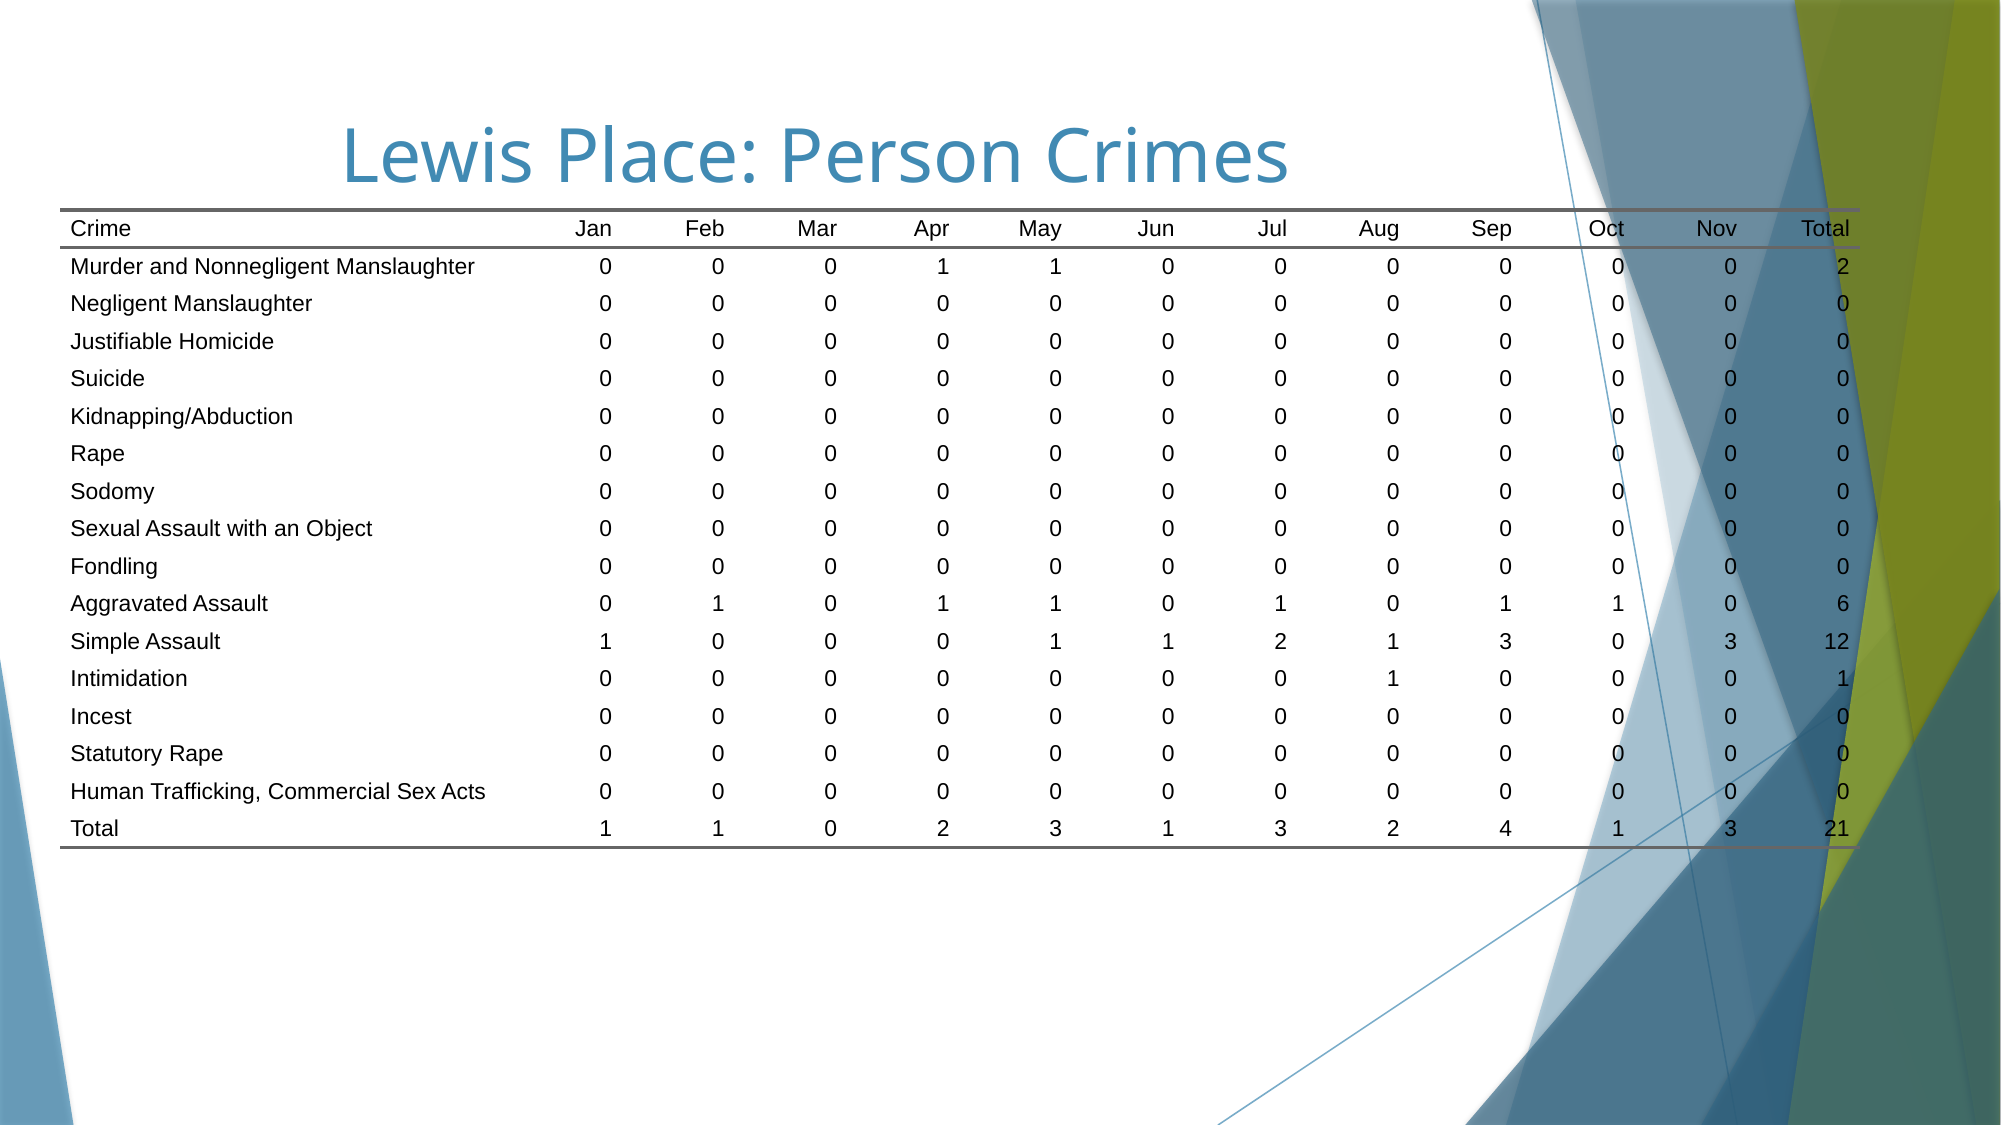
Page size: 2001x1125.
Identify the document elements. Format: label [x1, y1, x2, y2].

table_header [1522, 212, 1860, 246]
table_cell [60, 249, 1860, 846]
title [111, 99, 1522, 317]
table_header [60, 212, 111, 246]
